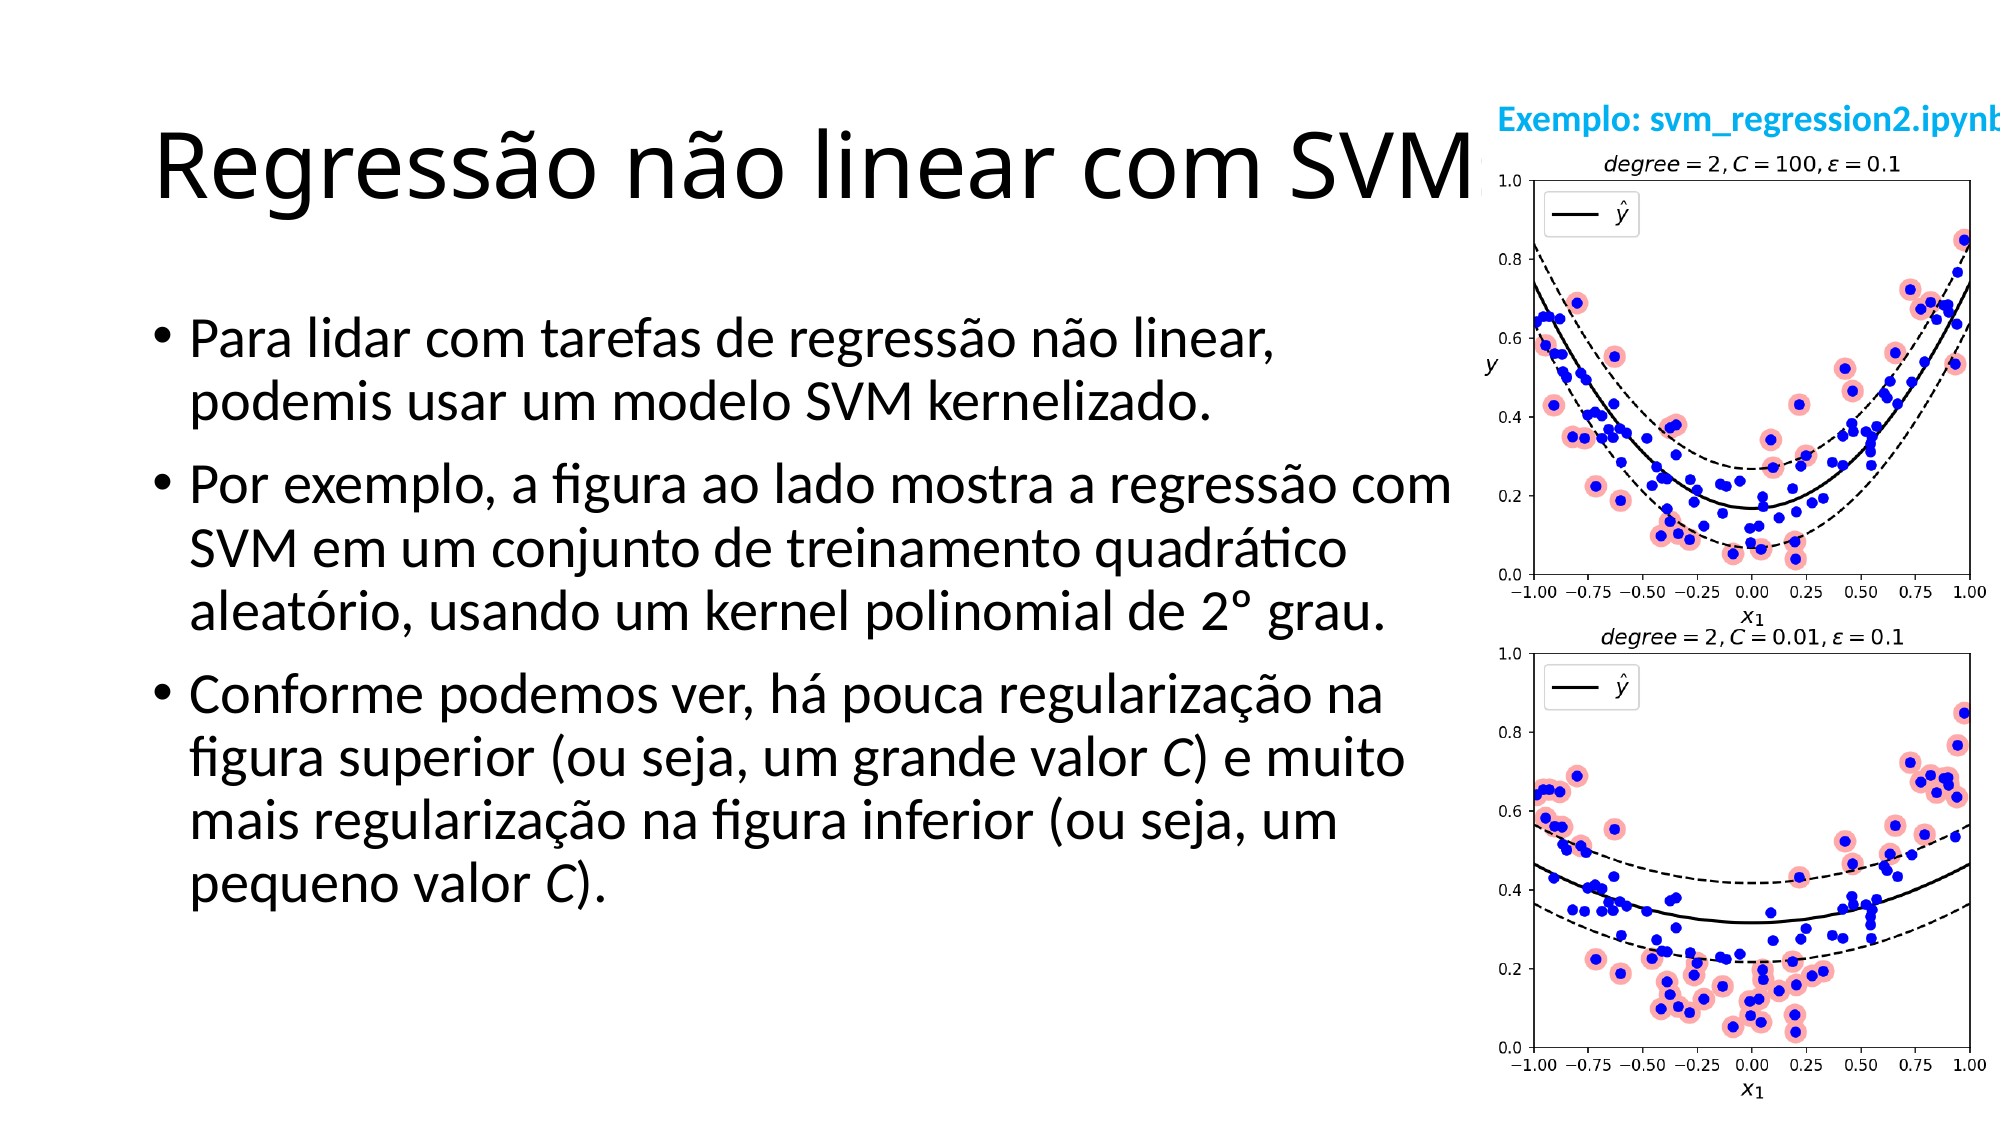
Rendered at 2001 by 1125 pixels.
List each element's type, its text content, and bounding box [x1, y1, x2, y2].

picture [1481, 147, 1991, 1101]
title Regressão não linear com SVMs [137, 59, 1863, 278]
list Para lidar com tarefas de regressão não linear, podemis usar um modelo SVM kernelizado. Por exemplo, a figura ao lado mostra a regressão com SVM em um conjunto de treinamento quadrático aleatório, usando um kernel polinomial de 2º grau. Conforme podemos ver, há pouca regularização na figura superior (ou seja, um grande valor C) e muito mais regularização na figura inferior (ou seja, um pequeno valor C). [137, 299, 1481, 1090]
text_box Exemplo: svm_regression2.ipynb [1482, 86, 2000, 147]
